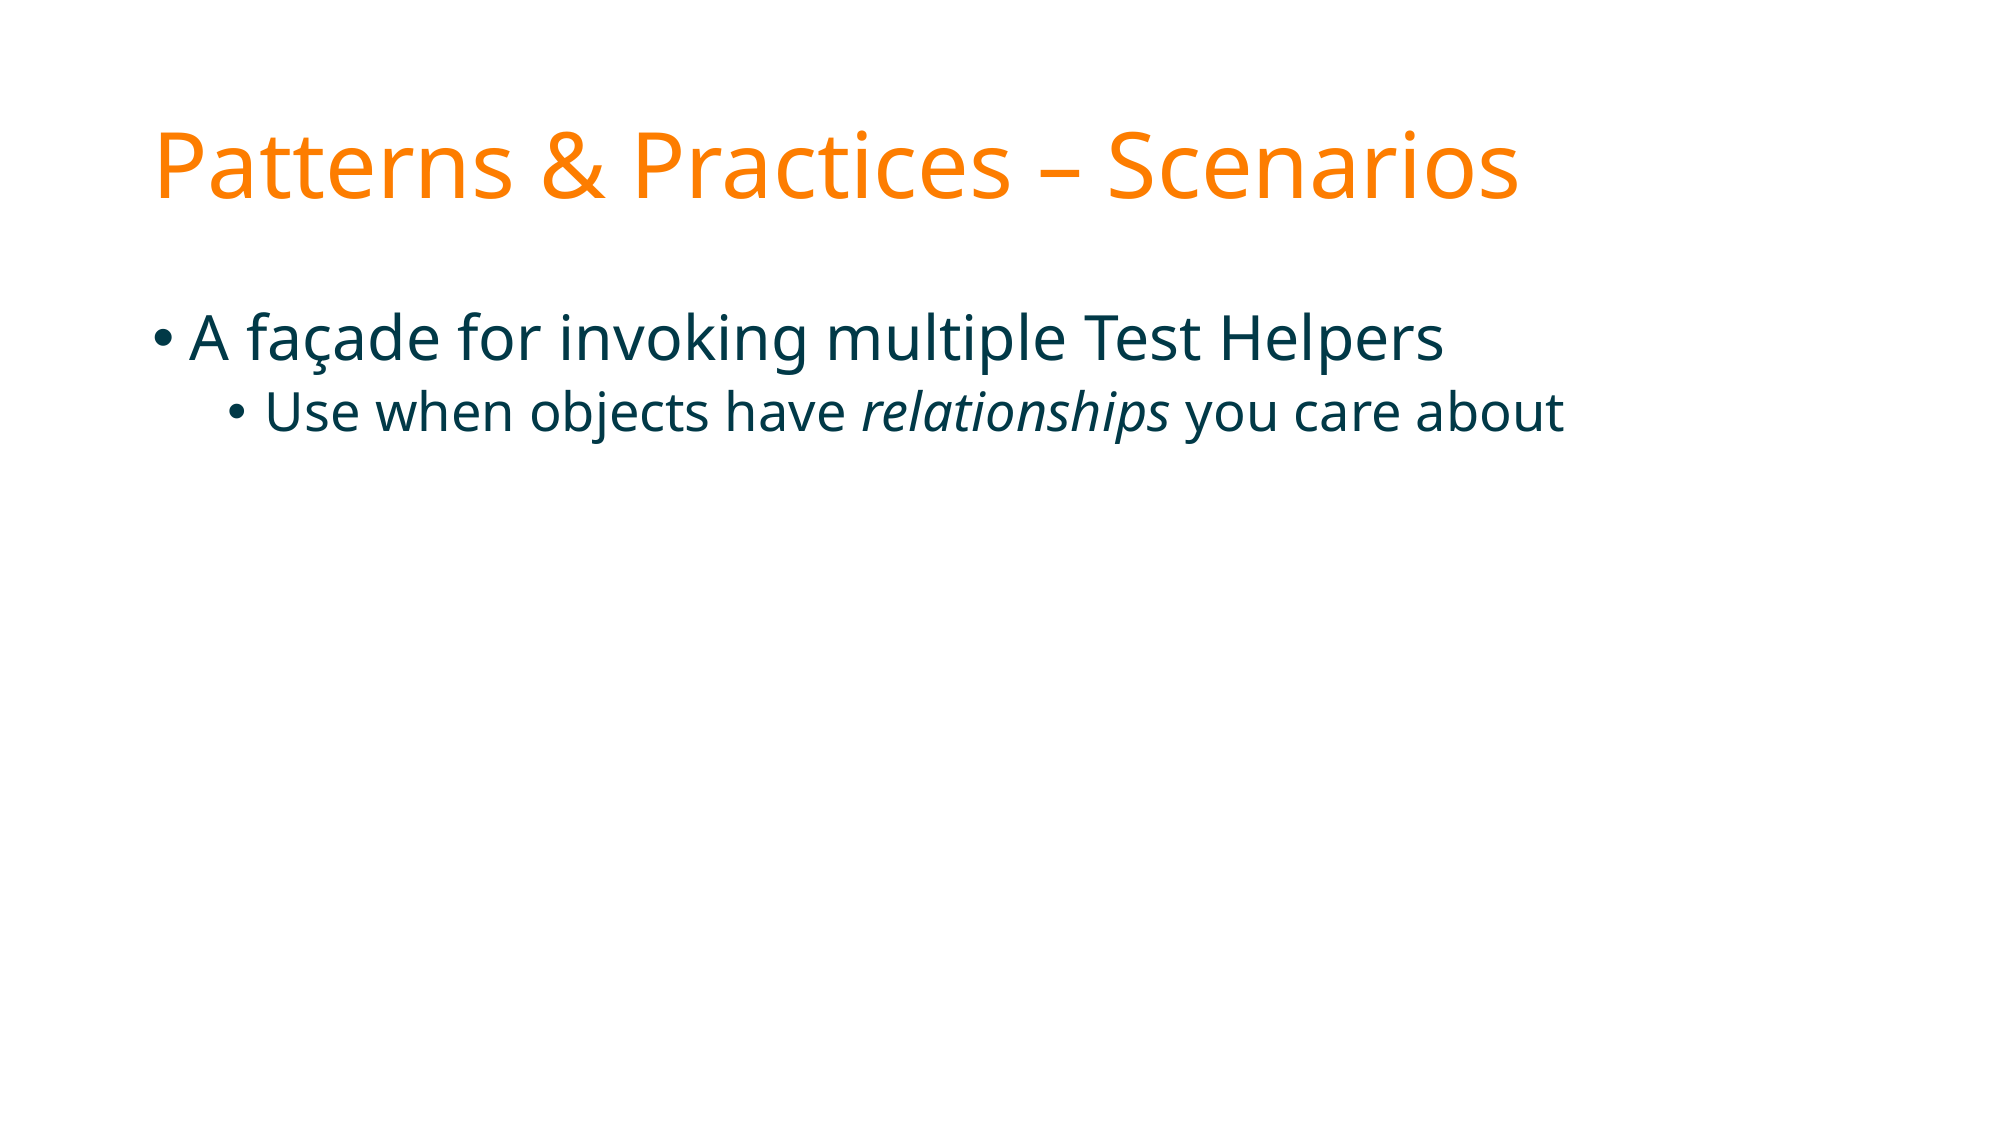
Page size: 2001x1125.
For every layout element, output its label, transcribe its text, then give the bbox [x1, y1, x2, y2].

title Patterns & Practices – Scenarios [137, 59, 1863, 278]
list A façade for invoking multiple Test Helpers Use when objects have relationships you care about [137, 299, 1863, 1014]
